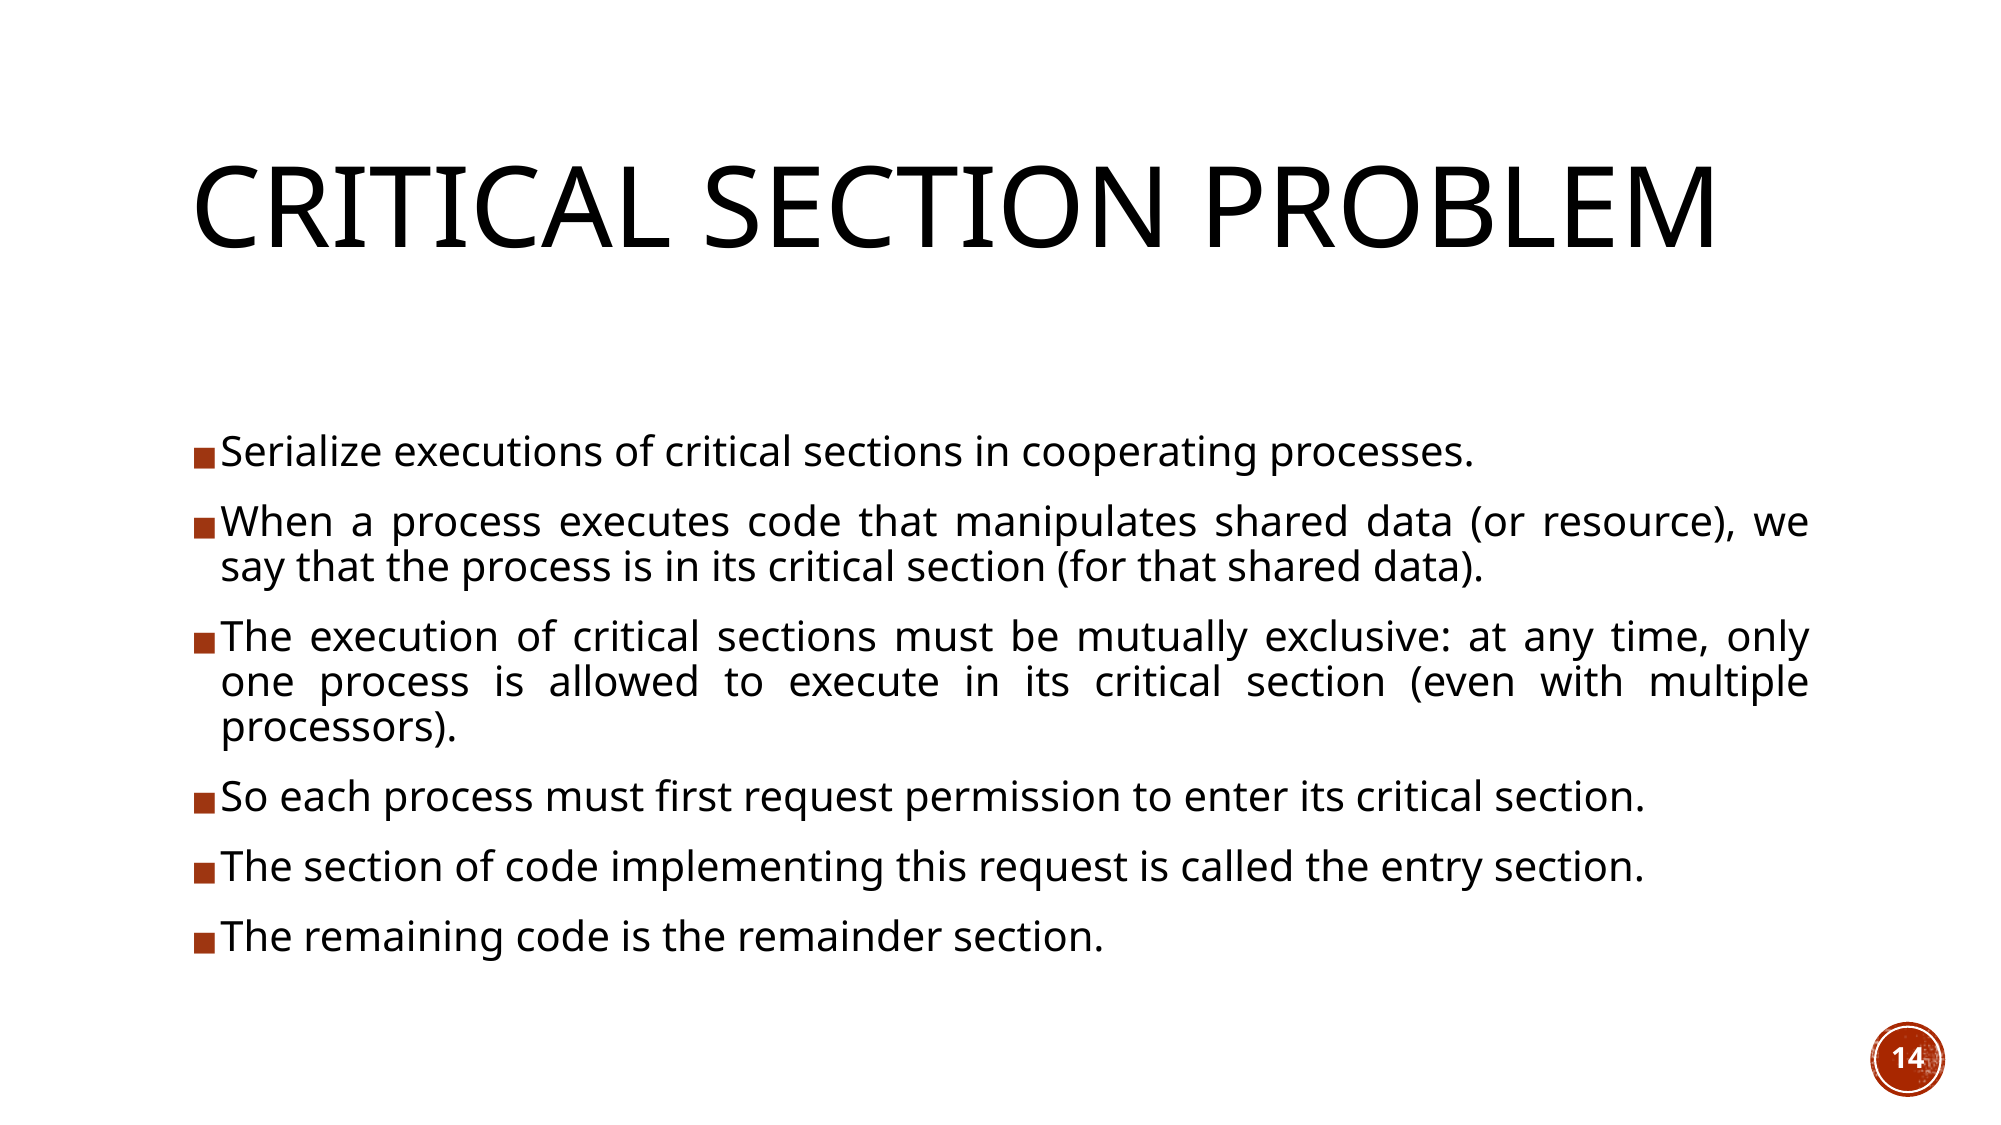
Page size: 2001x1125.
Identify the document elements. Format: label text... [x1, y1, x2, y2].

list Serialize executions of critical sections in cooperating processes. When a process executes code that manipulates shared data (or resource), we say that the process is in its critical section (for that shared data). The execution of critical sections must be mutually exclusive: at any time, only one process is allowed to execute in its critical section (even with multiple processors). So each process must first request permission to enter its critical section. The section of code implementing this request is called the entry section. The remaining code is the remainder section. [175, 348, 1826, 1013]
slide_number 14 [1855, 1028, 1961, 1089]
picture [1887, 1021, 1929, 1028]
title CRITICAL SECTION PROBLEM [175, 79, 1826, 344]
picture [1884, 1089, 1931, 1097]
